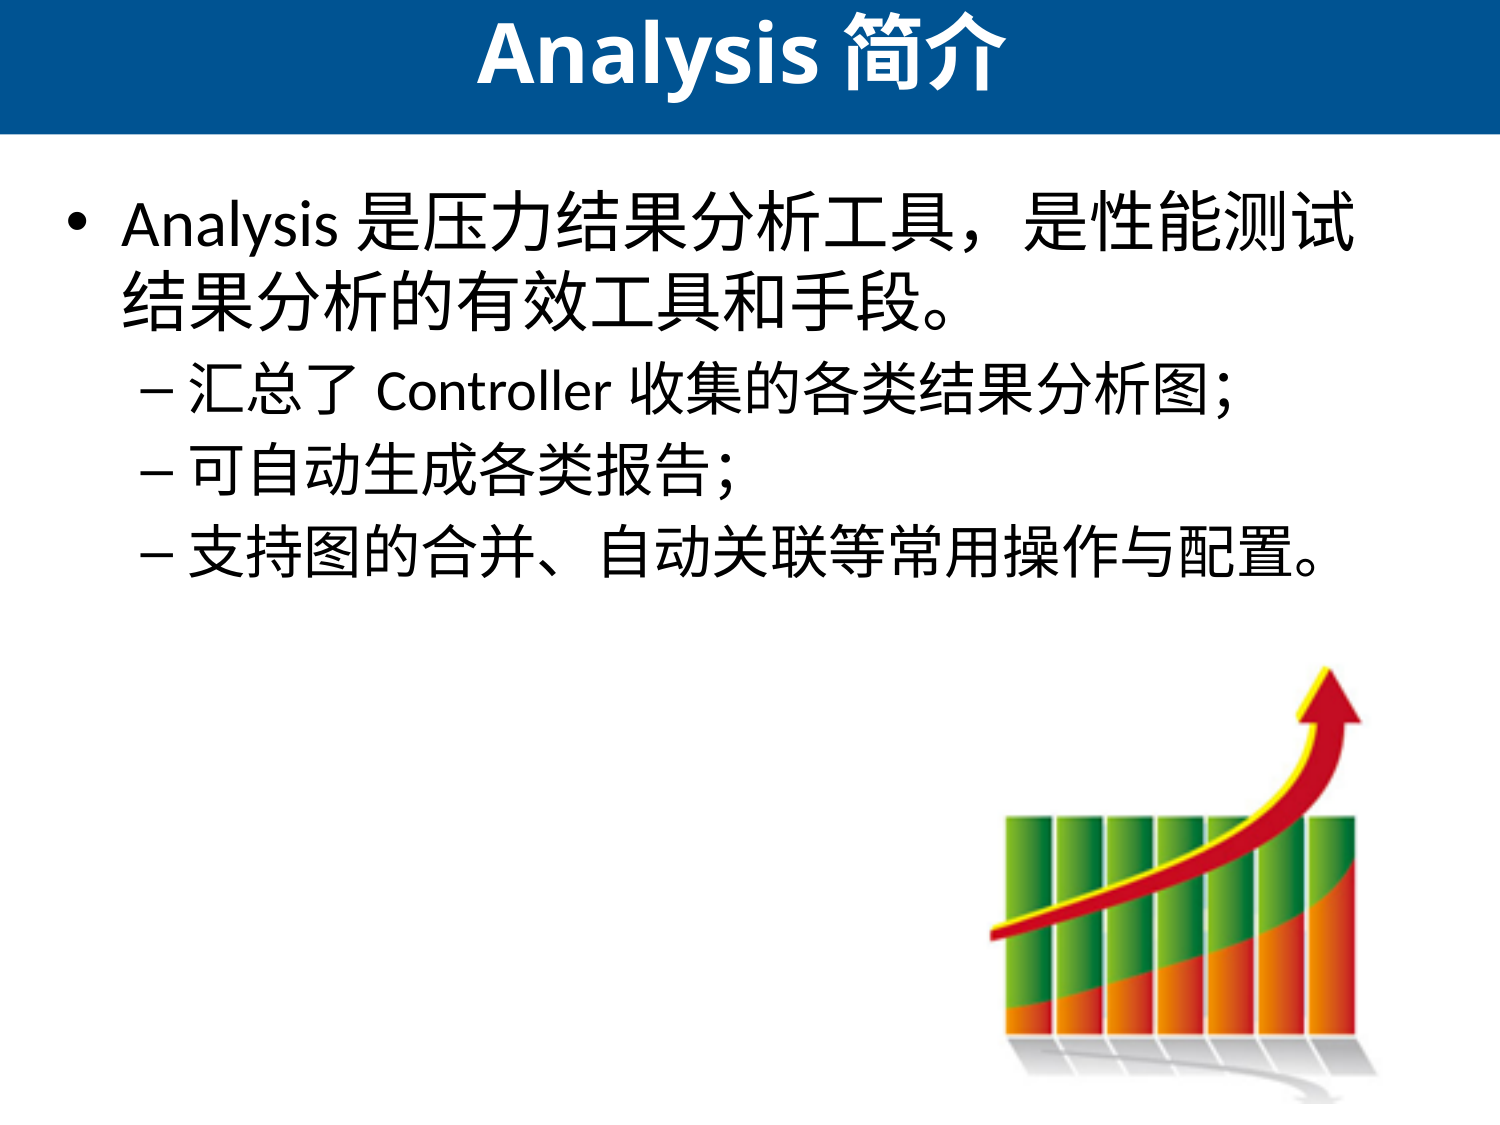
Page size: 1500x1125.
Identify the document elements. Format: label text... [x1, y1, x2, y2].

picture [959, 654, 1398, 1105]
title Analysis简介 [2, 0, 1483, 135]
list Analysis是压力结果分析工具，是性能测试结果分析的有效工具和手段。 汇总了Controller收集的各类结果分析图； 可自动生成各类报告； 支持图的合并、自动关联等常用操作与配置。 [50, 172, 1401, 916]
